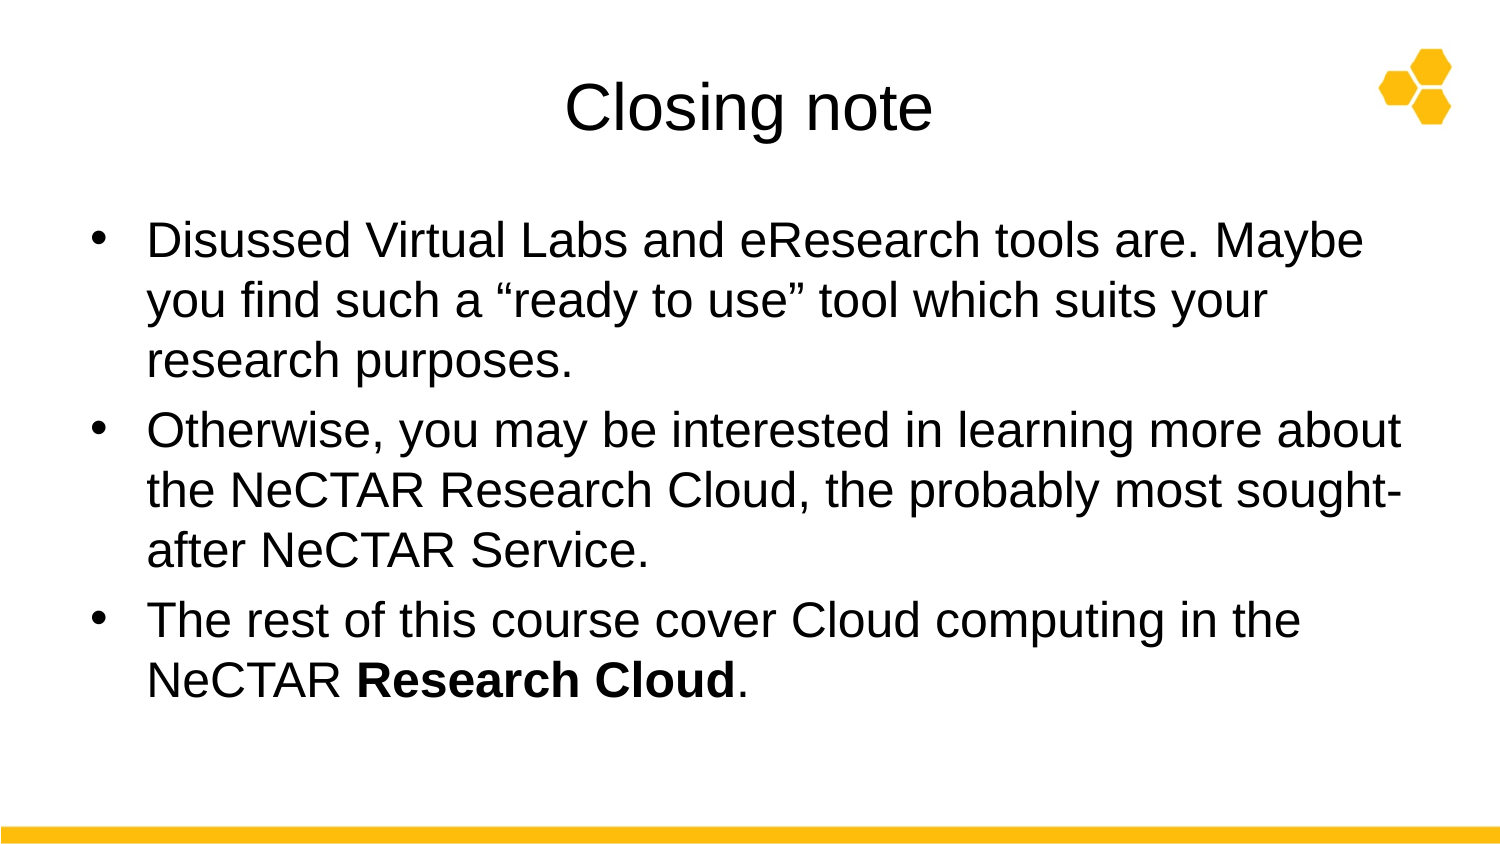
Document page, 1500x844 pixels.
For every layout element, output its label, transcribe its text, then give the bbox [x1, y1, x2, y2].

picture [0, 0, 1500, 844]
list Disussed Virtual Labs and eResearch tools are. Maybe you find such a “ready to use” tool which suits your research purposes. Otherwise, you may be interested in learning more about the NeCTAR Research Cloud, the probably most sought-after NeCTAR Service. The rest of this course cover Cloud computing in the NeCTAR Research Cloud. [75, 199, 1425, 754]
title Closing note [75, 33, 1425, 175]
